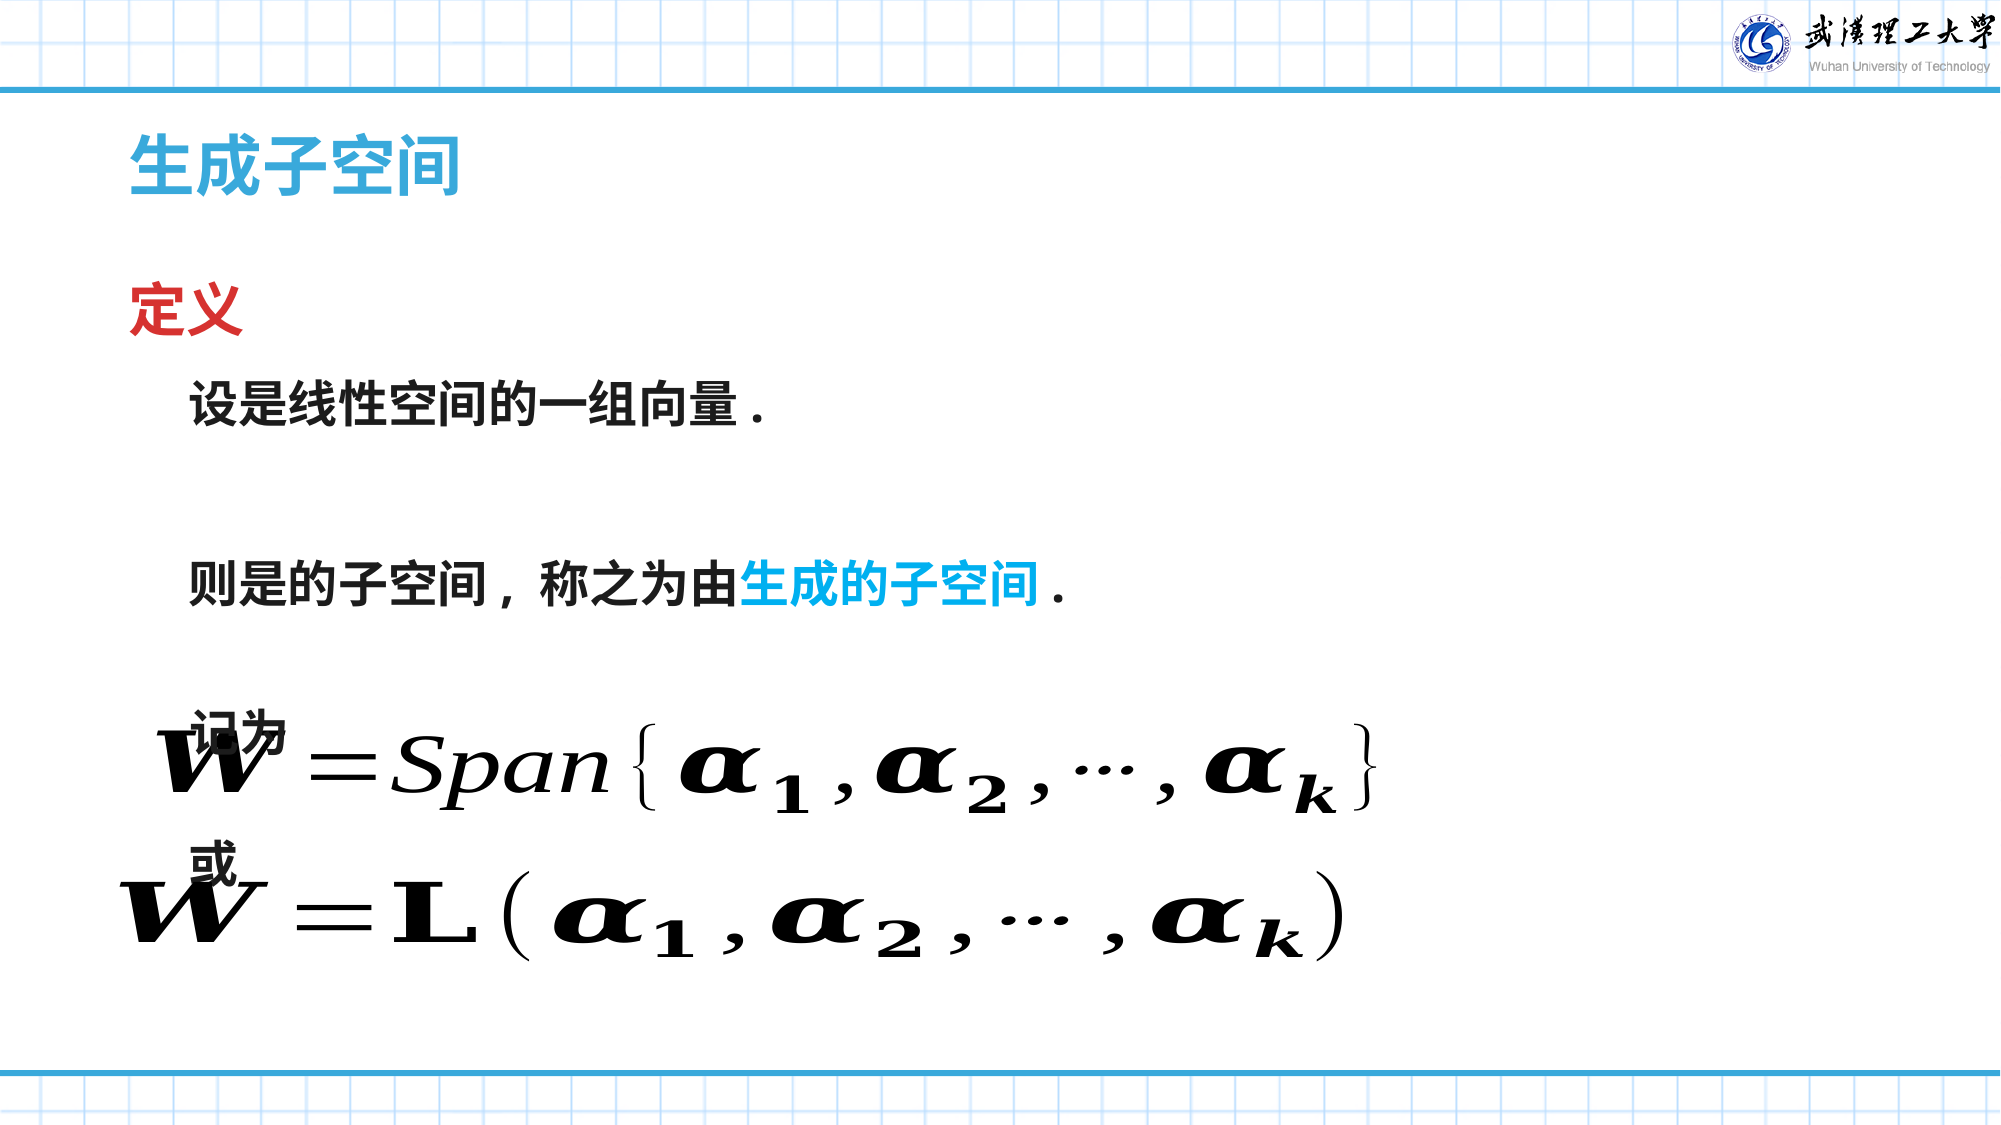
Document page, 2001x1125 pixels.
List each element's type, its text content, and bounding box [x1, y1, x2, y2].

picture [0, 1077, 2001, 1125]
list 生成子空间 [114, 94, 1162, 213]
picture [0, 0, 2001, 87]
text_box 记为 [174, 694, 305, 770]
text_box 或 [113, 795, 1355, 900]
